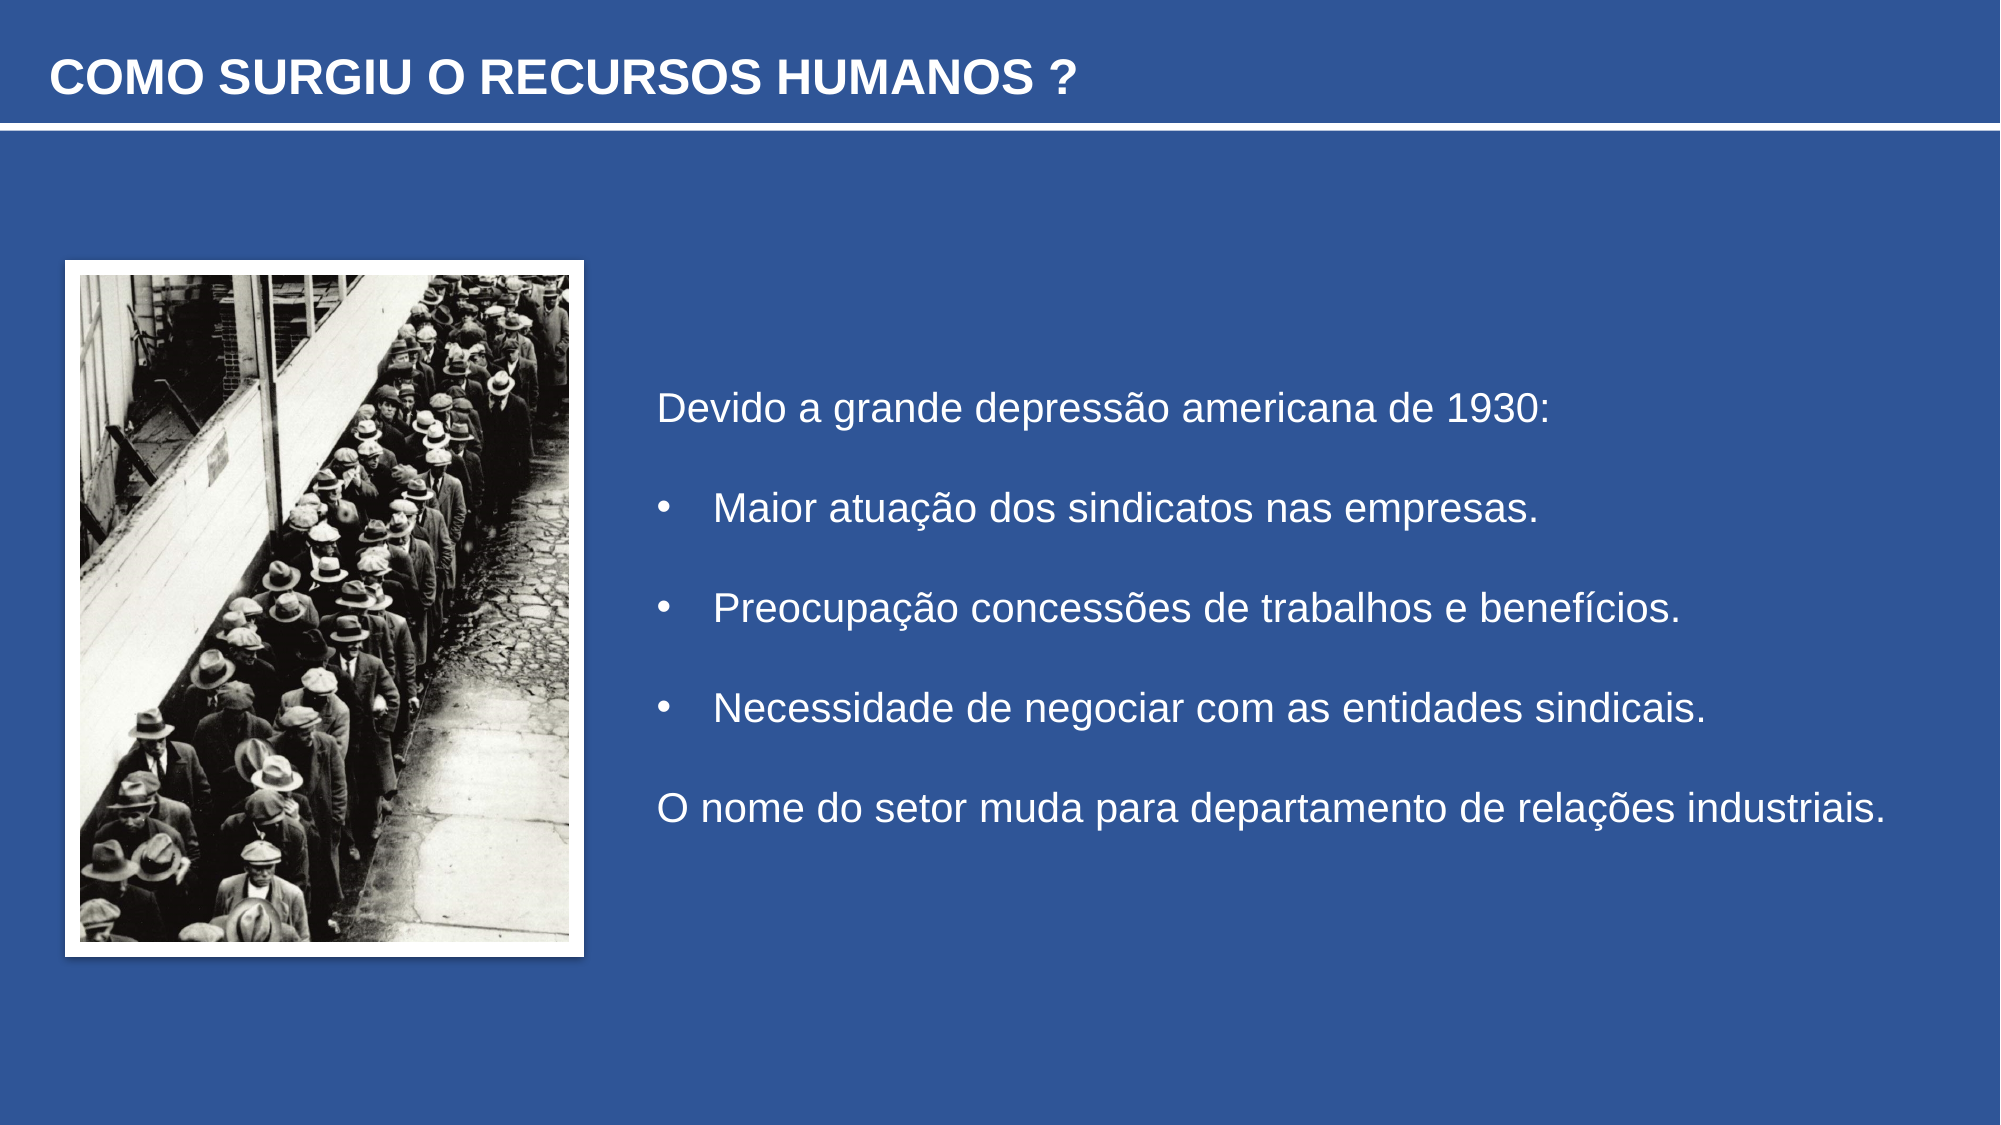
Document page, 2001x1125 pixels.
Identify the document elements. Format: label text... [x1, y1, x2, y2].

picture [79, 274, 570, 942]
text_box [0, 122, 2000, 132]
text_box Devido a grande depressão americana de 1930: Maior atuação dos sindicatos nas empresas. Preocupação concessões de trabalhos e benefícios. Necessidade de negociar com as entidades sindicais. O nome do setor muda para departamento de relações industriais. [641, 373, 1921, 839]
text_box COMO SURGIU O RECURSOS HUMANOS ? [26, 37, 1573, 113]
